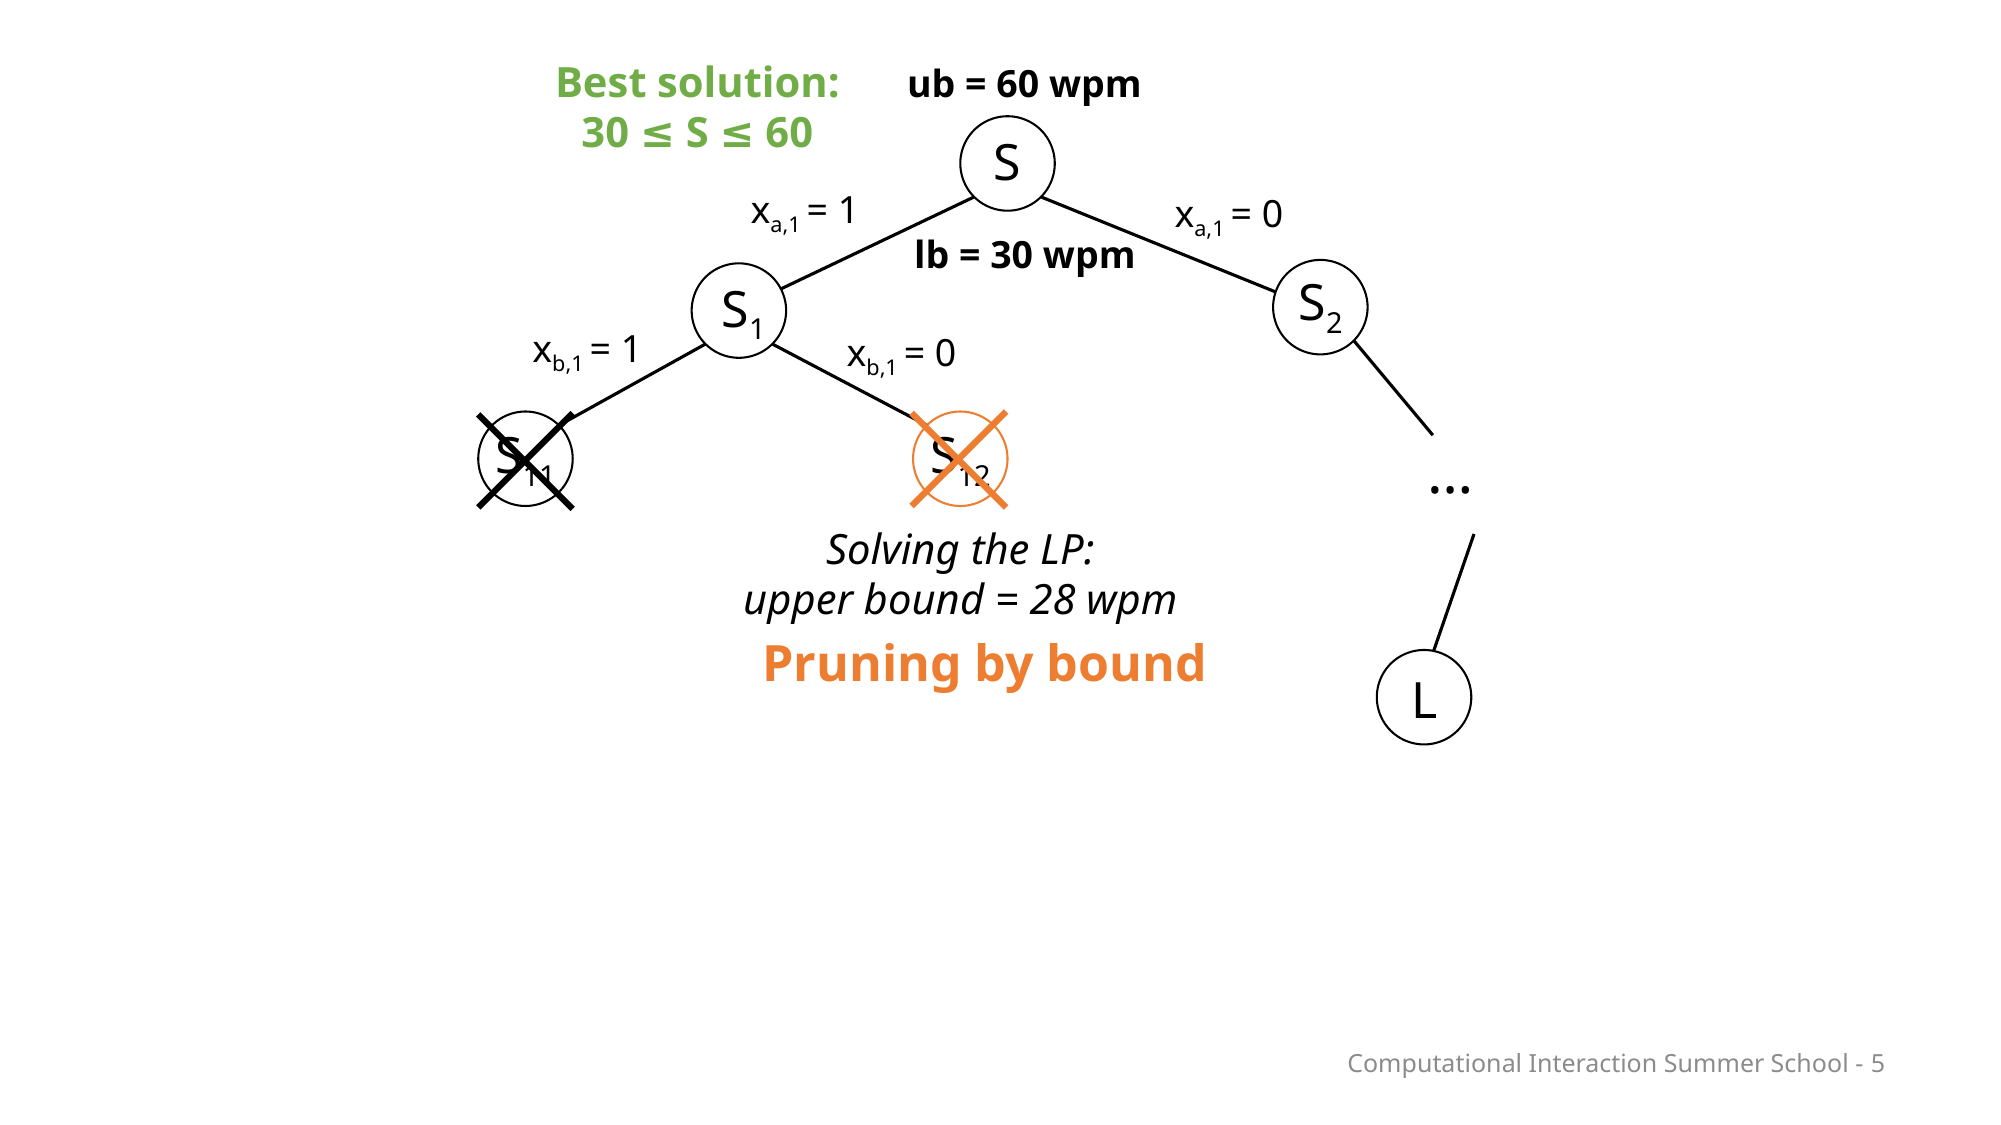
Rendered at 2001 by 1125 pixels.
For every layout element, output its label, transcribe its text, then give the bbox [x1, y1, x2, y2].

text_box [1432, 533, 1474, 654]
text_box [771, 196, 975, 294]
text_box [772, 343, 927, 426]
text_box xb,1 = 0 [831, 321, 1025, 388]
text_box L [1396, 661, 1453, 736]
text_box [1040, 196, 1280, 294]
text_box [1358, 276, 1369, 338]
text_box Best solution: 30 ≤ S ≤ 60 [536, 48, 859, 164]
slide_number Computational Interaction Summer School - 5 [921, 1035, 1900, 1095]
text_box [1353, 340, 1433, 436]
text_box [911, 411, 1006, 506]
text_box S1 [706, 269, 781, 353]
text_box [1300, 258, 1340, 263]
text_box [1293, 347, 1348, 356]
text_box xb,1 = 1 [517, 317, 711, 384]
text_box … [1413, 427, 1614, 513]
text_box lb = 30 wpm [975, 223, 1040, 283]
text_box Solving the LP: upper bound = 28 wpm [689, 515, 1232, 631]
text_box ub = 60 wpm [892, 52, 1160, 113]
text_box [781, 294, 788, 335]
text_box [714, 262, 764, 269]
text_box [690, 275, 706, 317]
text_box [478, 412, 573, 508]
text_box [959, 124, 1056, 212]
text_box xa,1 = 1 [735, 178, 929, 245]
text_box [558, 343, 706, 426]
text_box xa,1 = 0 [1159, 182, 1353, 249]
text_box [1375, 648, 1473, 746]
text_box Pruning by bound [747, 624, 1253, 700]
text_box [982, 115, 1033, 122]
text_box S2 [1283, 263, 1358, 347]
text_box [1272, 276, 1283, 338]
text_box S [978, 122, 1036, 198]
text_box [715, 353, 762, 359]
